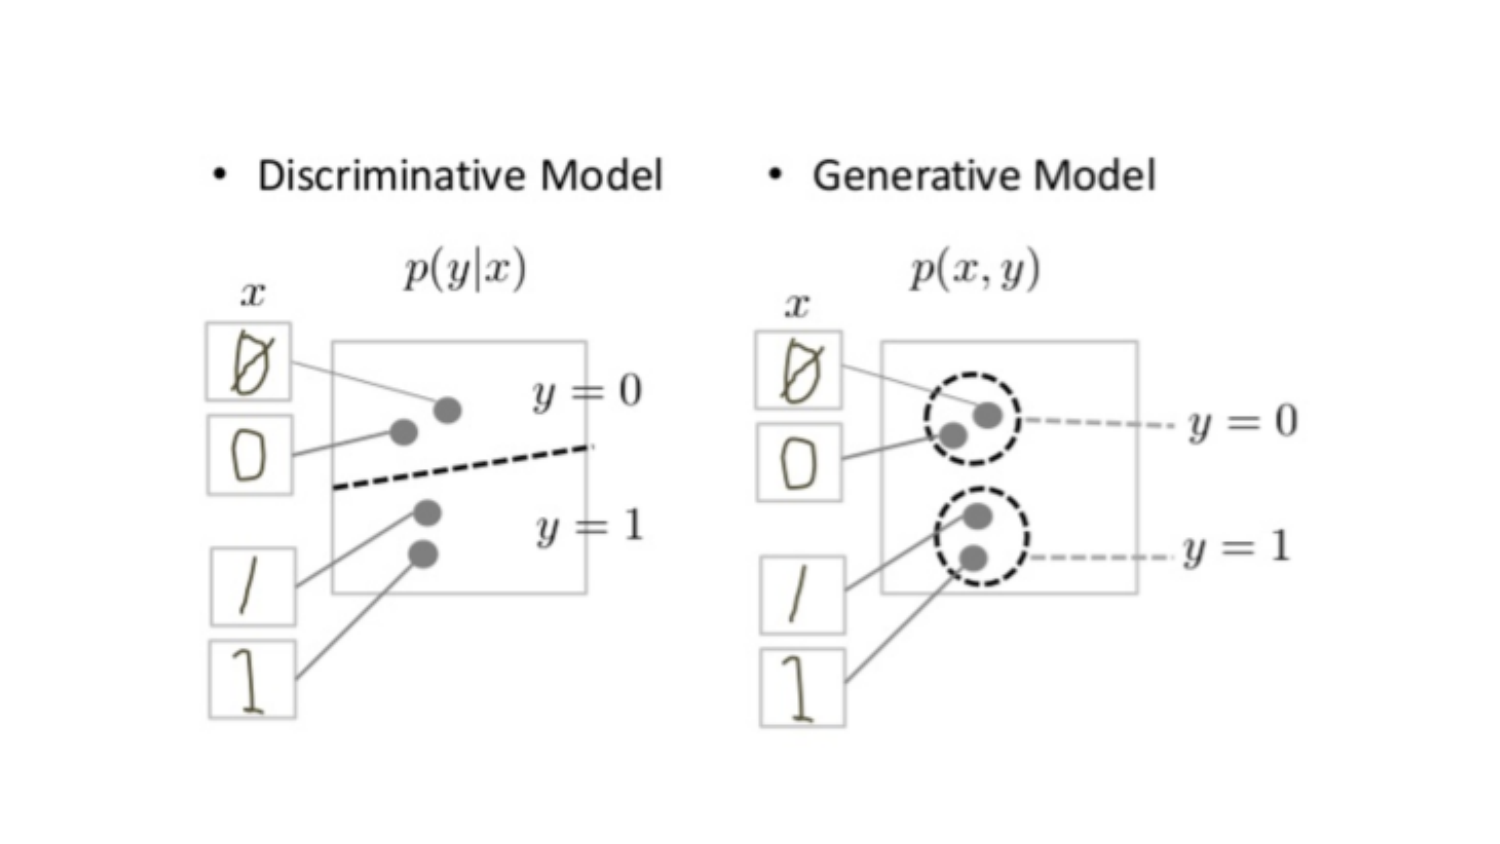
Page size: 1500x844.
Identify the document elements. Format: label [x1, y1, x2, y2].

picture [184, 123, 1322, 760]
